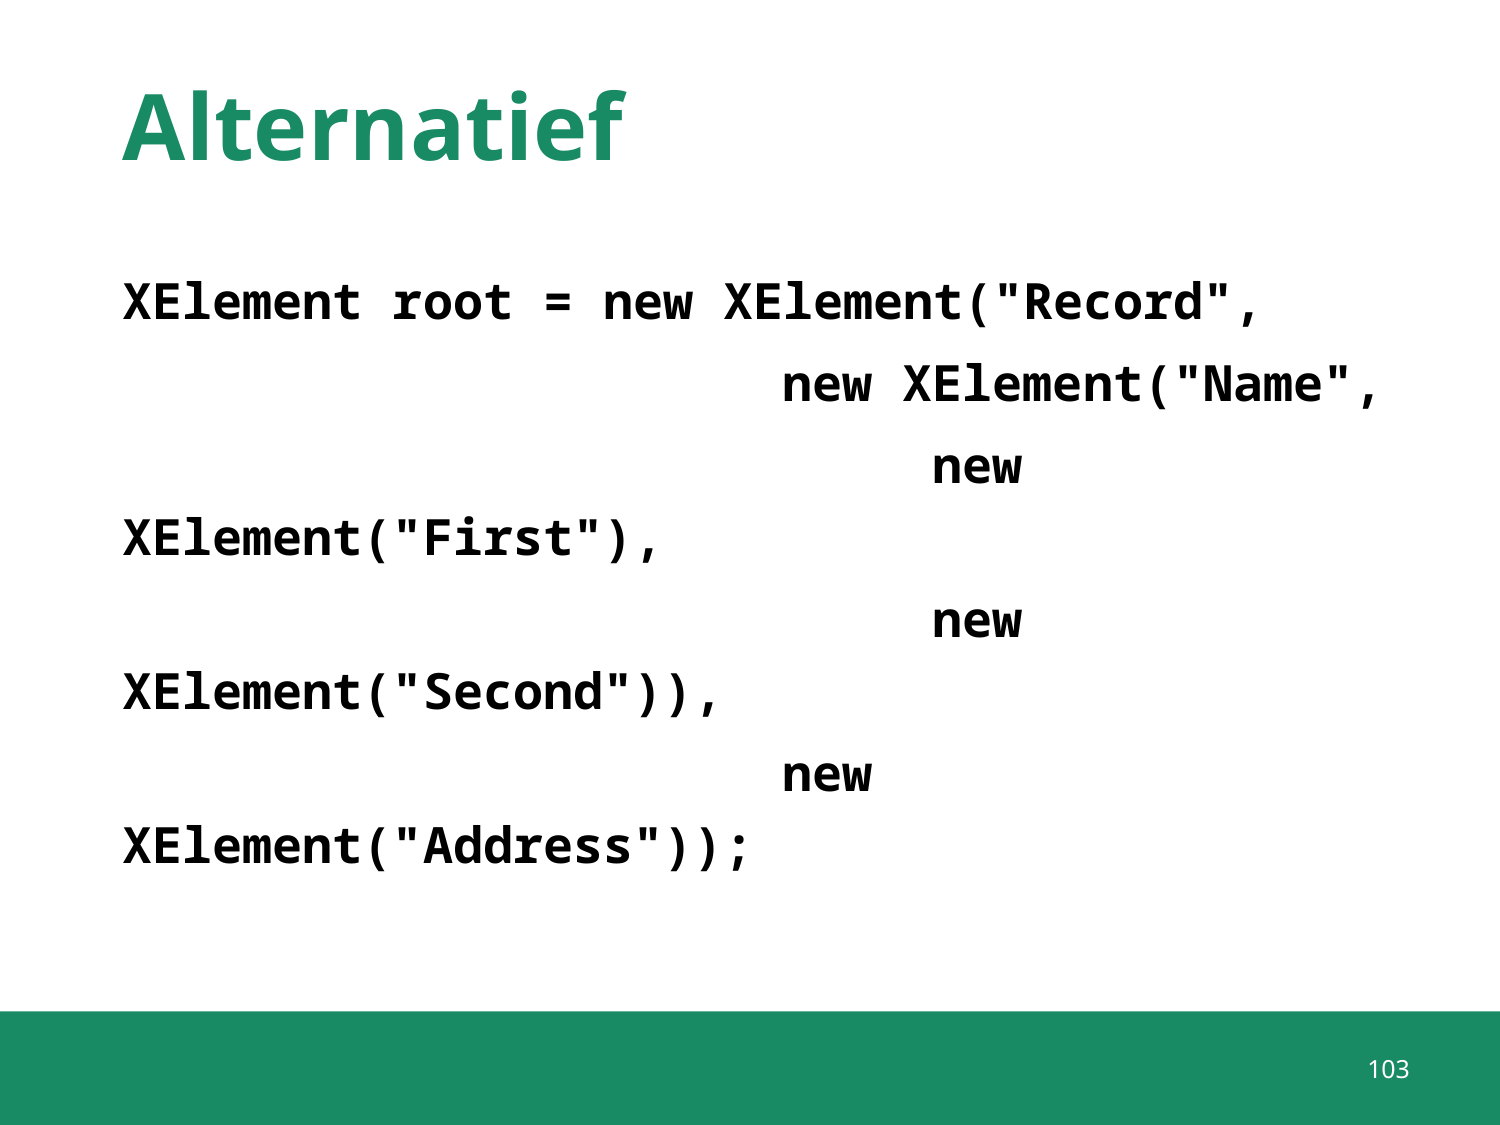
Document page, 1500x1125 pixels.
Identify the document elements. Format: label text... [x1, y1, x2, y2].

list XElement root = new XElement("Record", new XElement("Name", new XElement("First"), new XElement("Second")), new XElement("Address")); [107, 249, 1425, 993]
title Alternatief [107, 30, 1425, 218]
slide_number 103 [1338, 1040, 1425, 1101]
